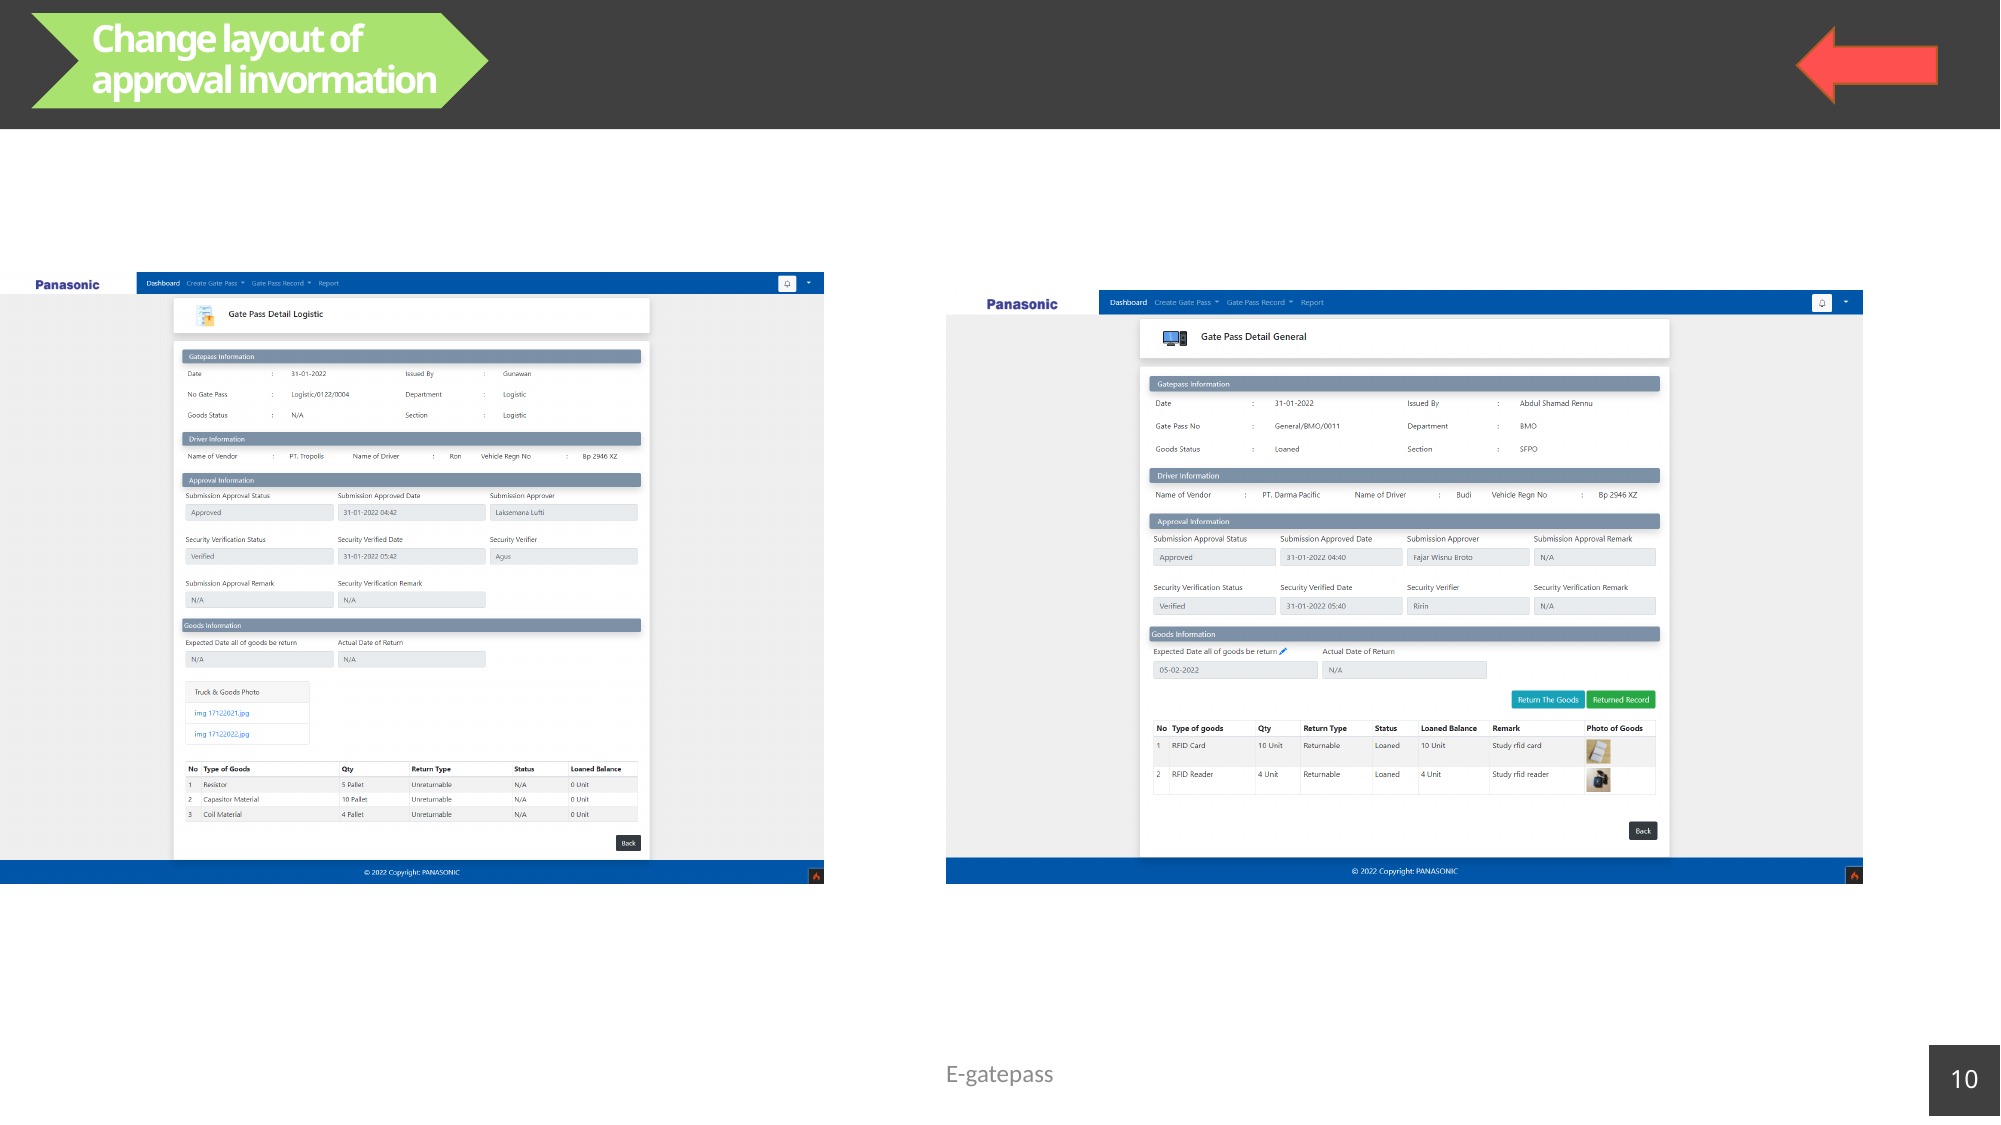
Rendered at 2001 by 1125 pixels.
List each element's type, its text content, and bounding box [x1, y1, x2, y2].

text_box [0, 0, 2000, 130]
picture [946, 290, 1863, 884]
text_box [1795, 25, 1938, 105]
text_box Change layout of approval invormation [76, 13, 871, 143]
picture [0, 272, 824, 884]
footer E-gatepass [662, 1042, 1338, 1103]
text_box [28, 62, 76, 110]
text_box [28, 12, 443, 60]
slide_number 10 [1929, 1045, 2000, 1116]
